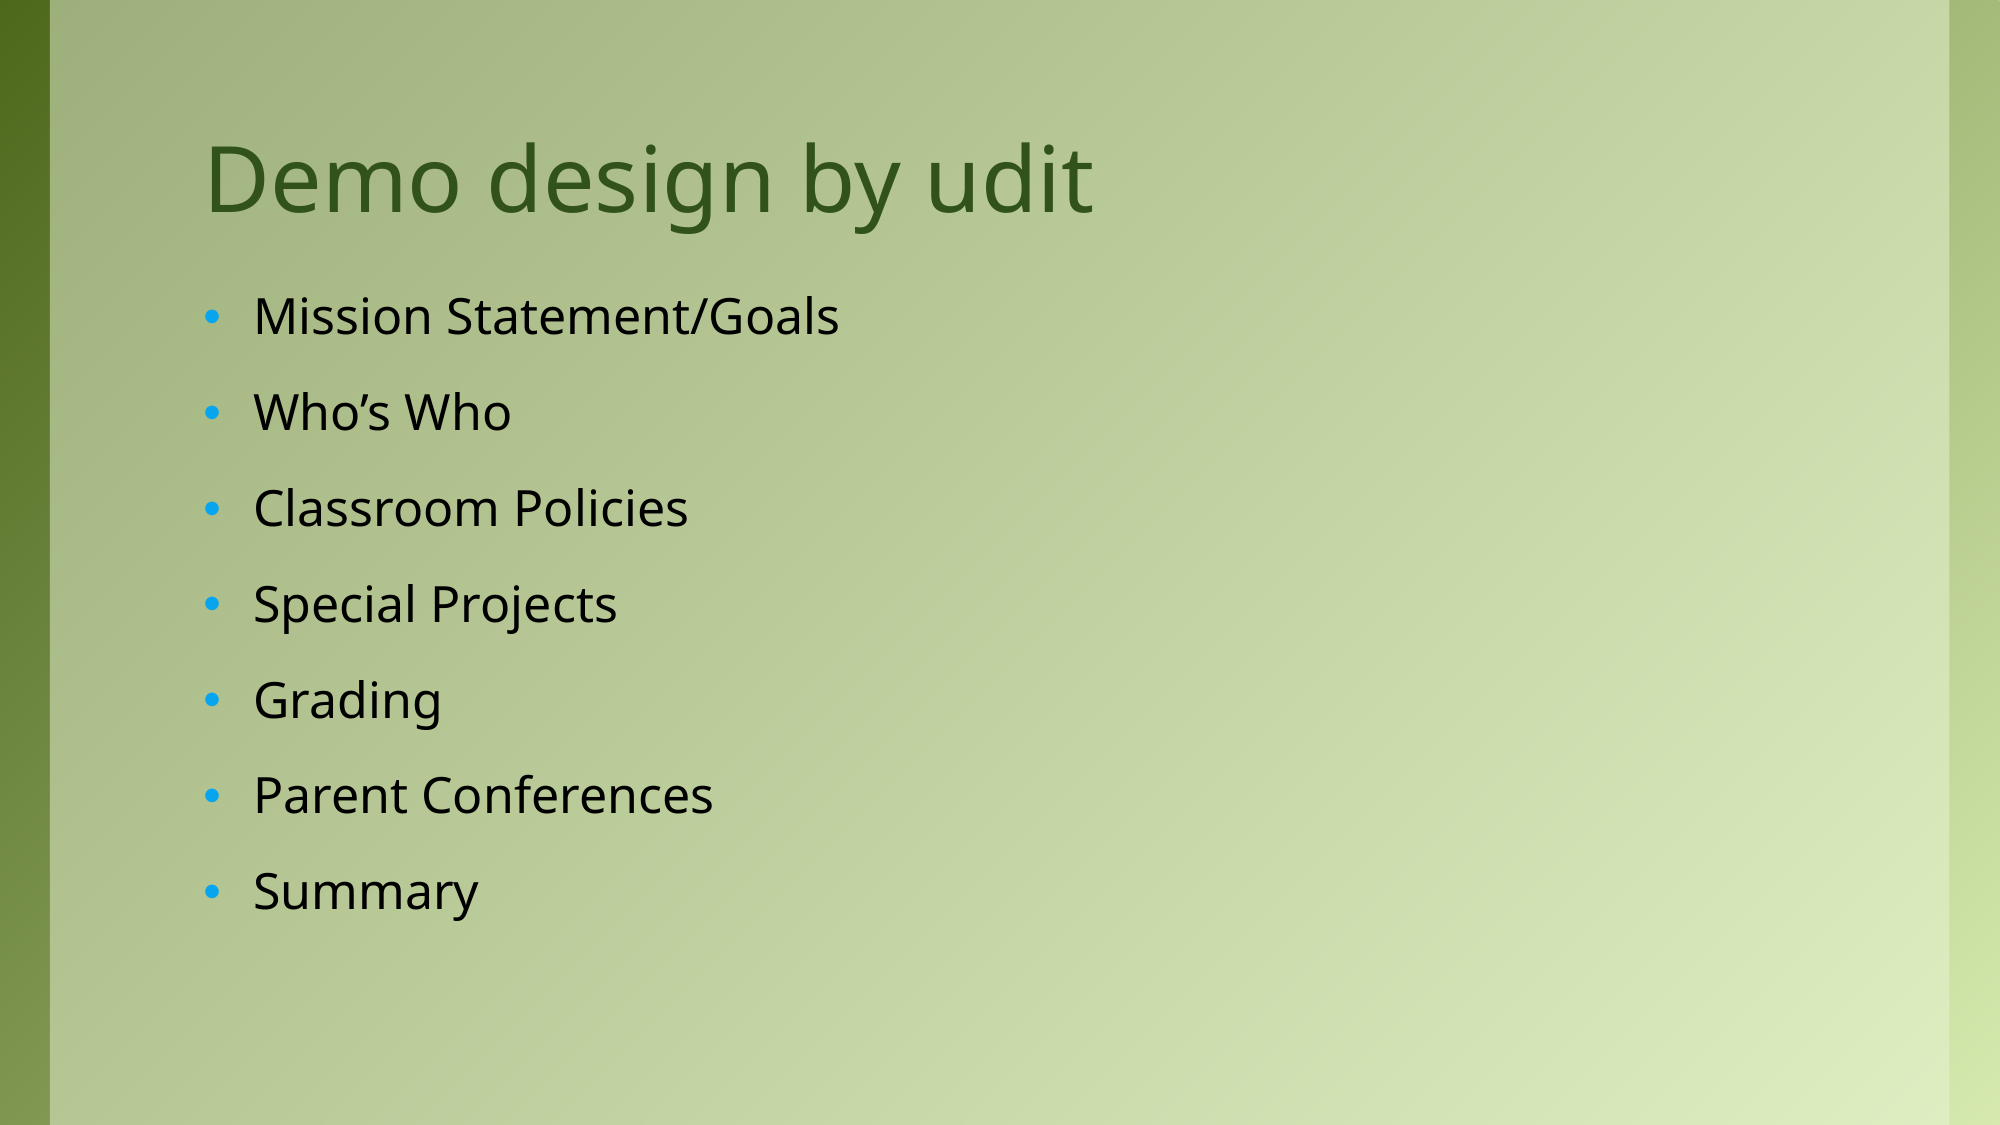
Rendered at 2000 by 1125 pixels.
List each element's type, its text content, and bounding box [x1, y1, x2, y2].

list Mission Statement/Goals Who’s Who Classroom Policies Special Projects Grading Parent Conferences Summary [183, 279, 1850, 1013]
title Demo design by udit [183, 12, 1850, 242]
